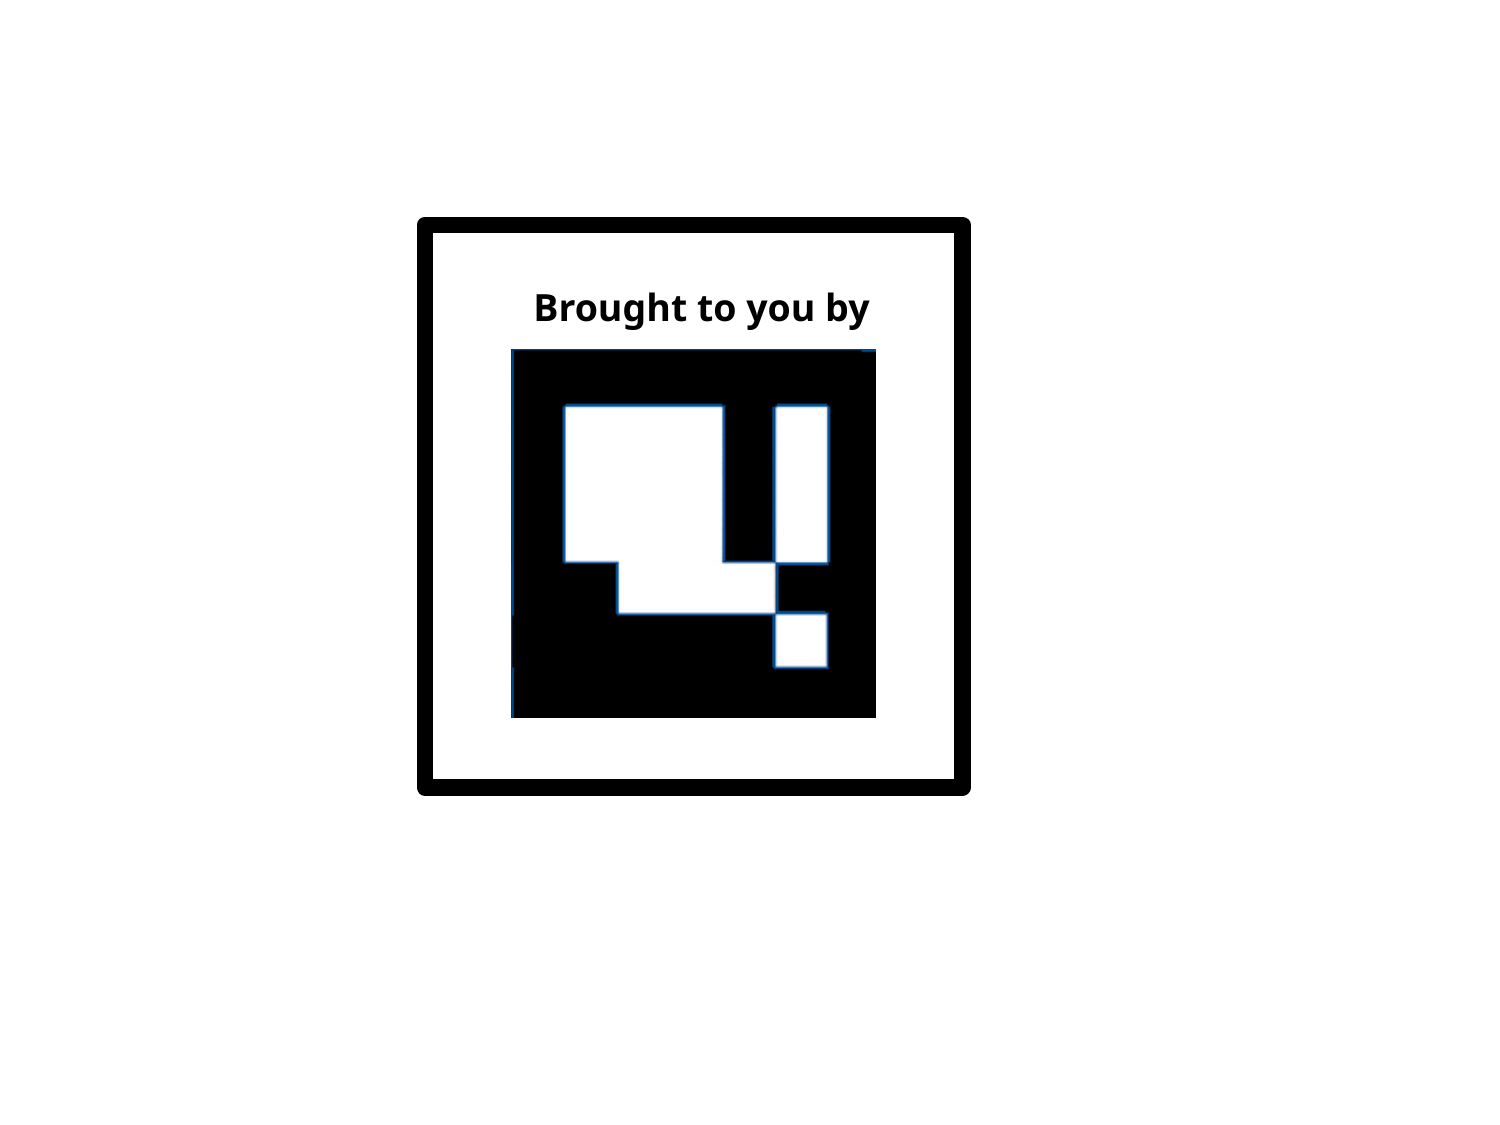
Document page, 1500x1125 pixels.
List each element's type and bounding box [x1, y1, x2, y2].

text_box [423, 223, 965, 790]
picture [511, 349, 876, 718]
